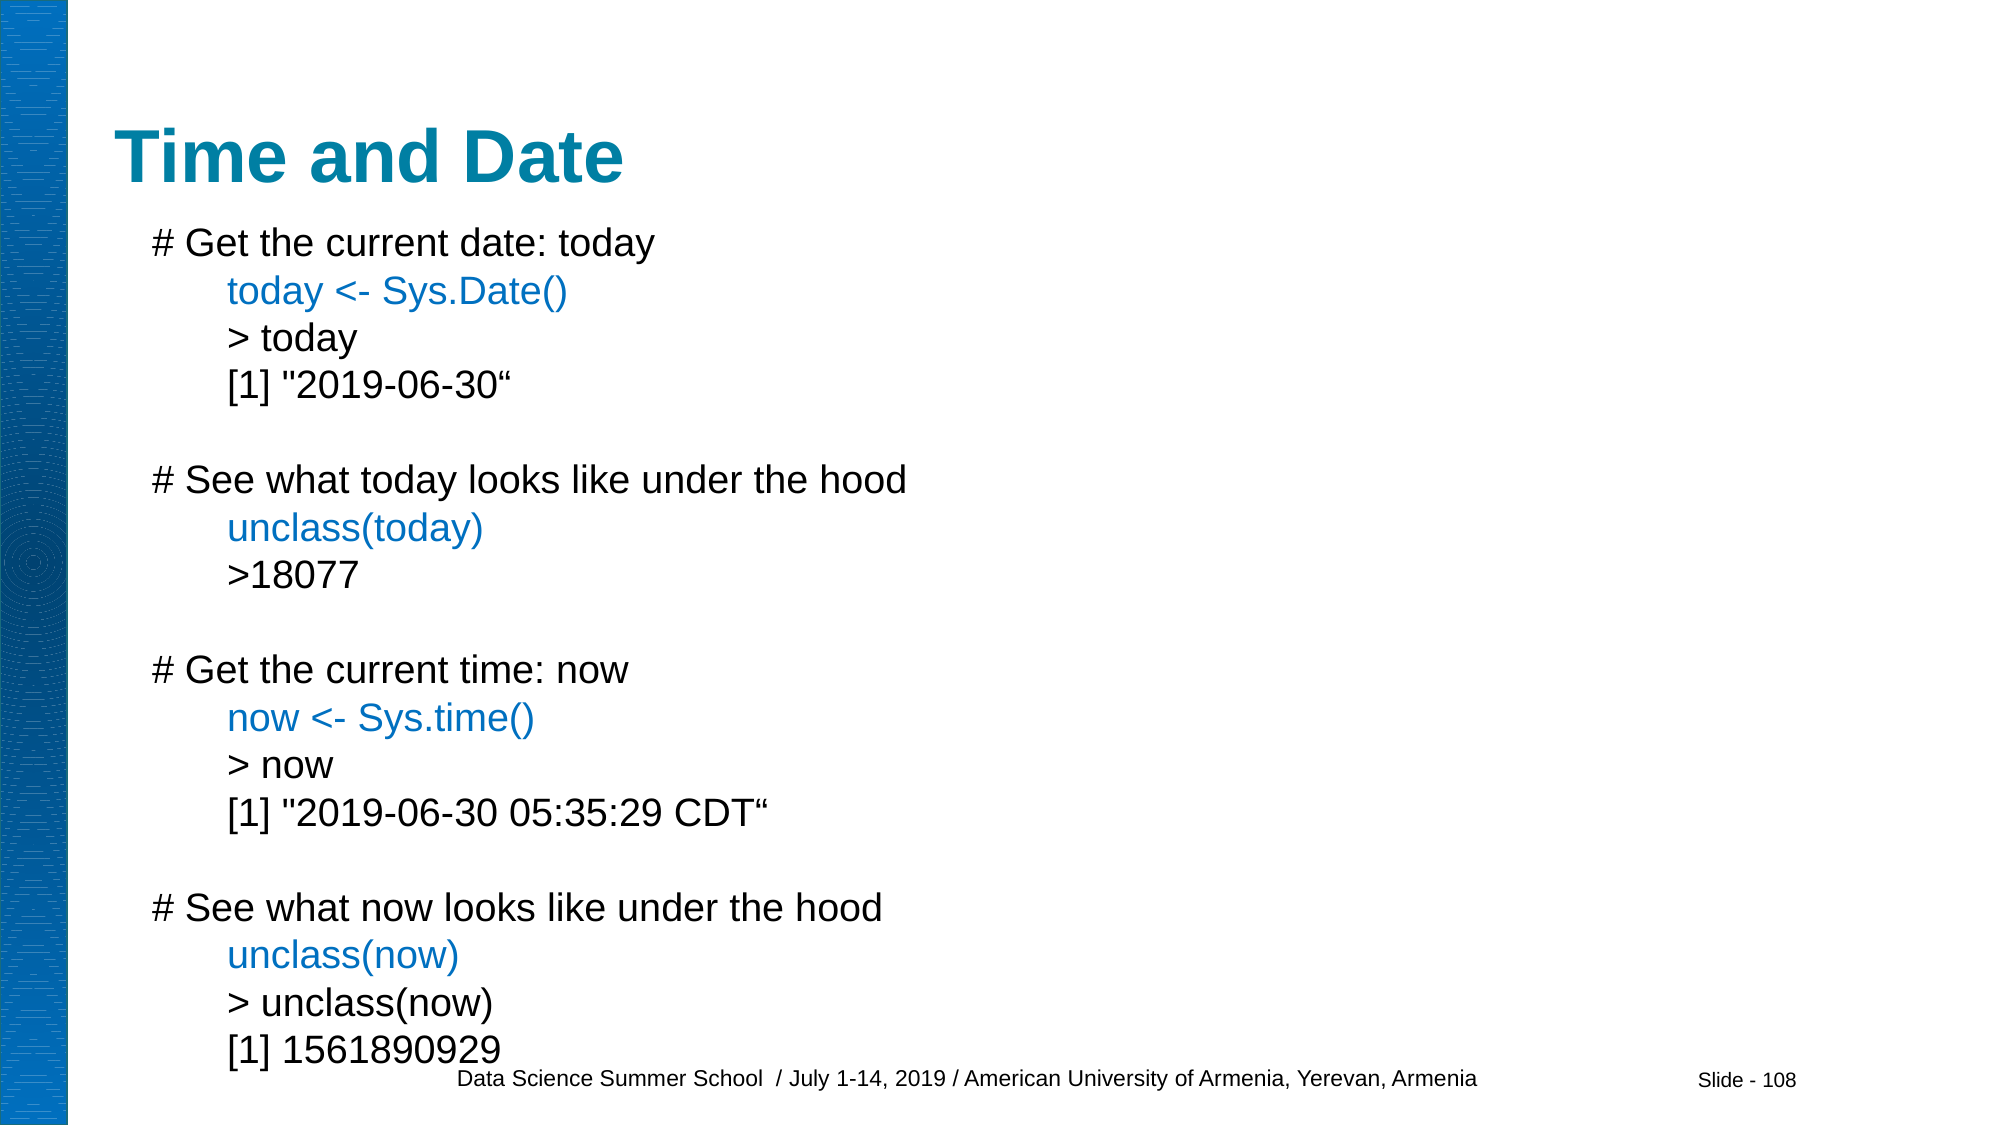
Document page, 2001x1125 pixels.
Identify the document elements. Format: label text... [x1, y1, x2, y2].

text_box # Get the current date: today today <- Sys.Date() > today [1] "2019-06-30“ # See what today looks like under the hood unclass(today) >18077 # Get the current time: now now <- Sys.time() > now [1] "2019-06-30 05:35:29 CDT“ # See what now looks like under the hood unclass(now) > unclass(now) [1] 1561890929 [137, 209, 1737, 1079]
title Time and Date [99, 37, 1900, 213]
